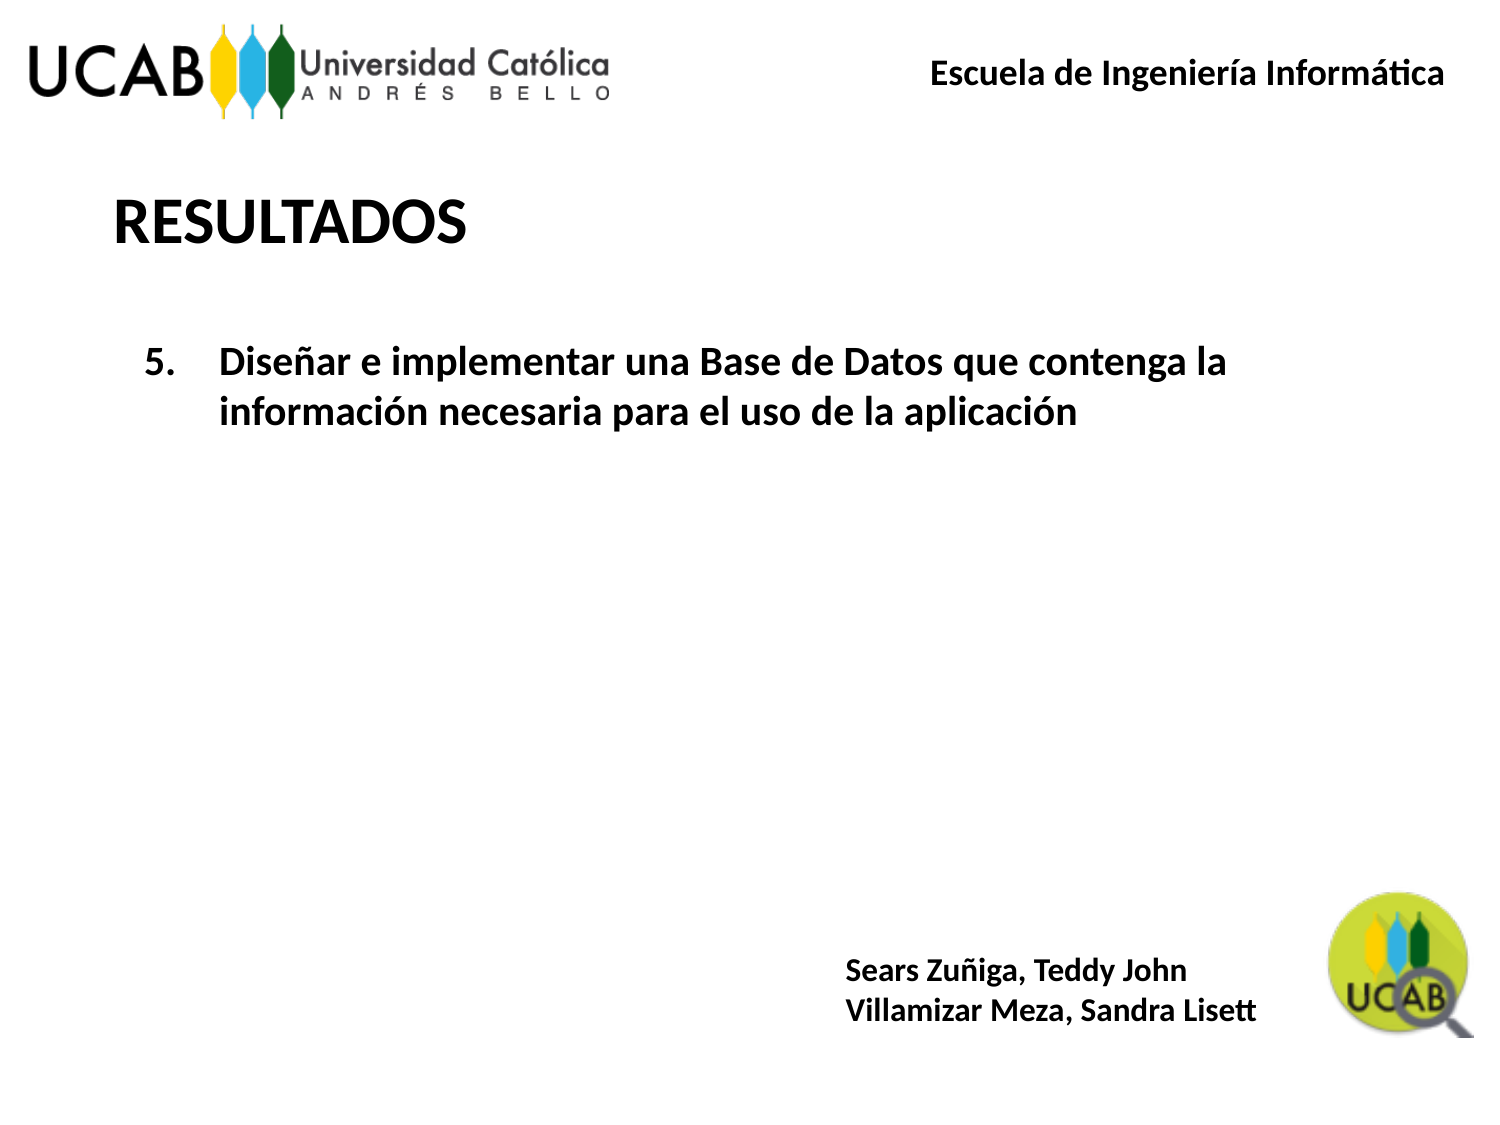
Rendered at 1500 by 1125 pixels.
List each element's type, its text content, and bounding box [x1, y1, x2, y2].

picture [0, 6, 631, 136]
text_box RESULTADOS [98, 169, 484, 265]
picture [1323, 887, 1474, 1038]
text_box Sears Zuñiga, Teddy John Villamizar Meza, Sandra Lisett [830, 940, 1318, 1036]
text_box Escuela de Ingeniería Informática [915, 40, 1461, 101]
text_box Diseñar e implementar una Base de Datos que contenga la información necesaria para el uso de la aplicación [129, 326, 1358, 442]
